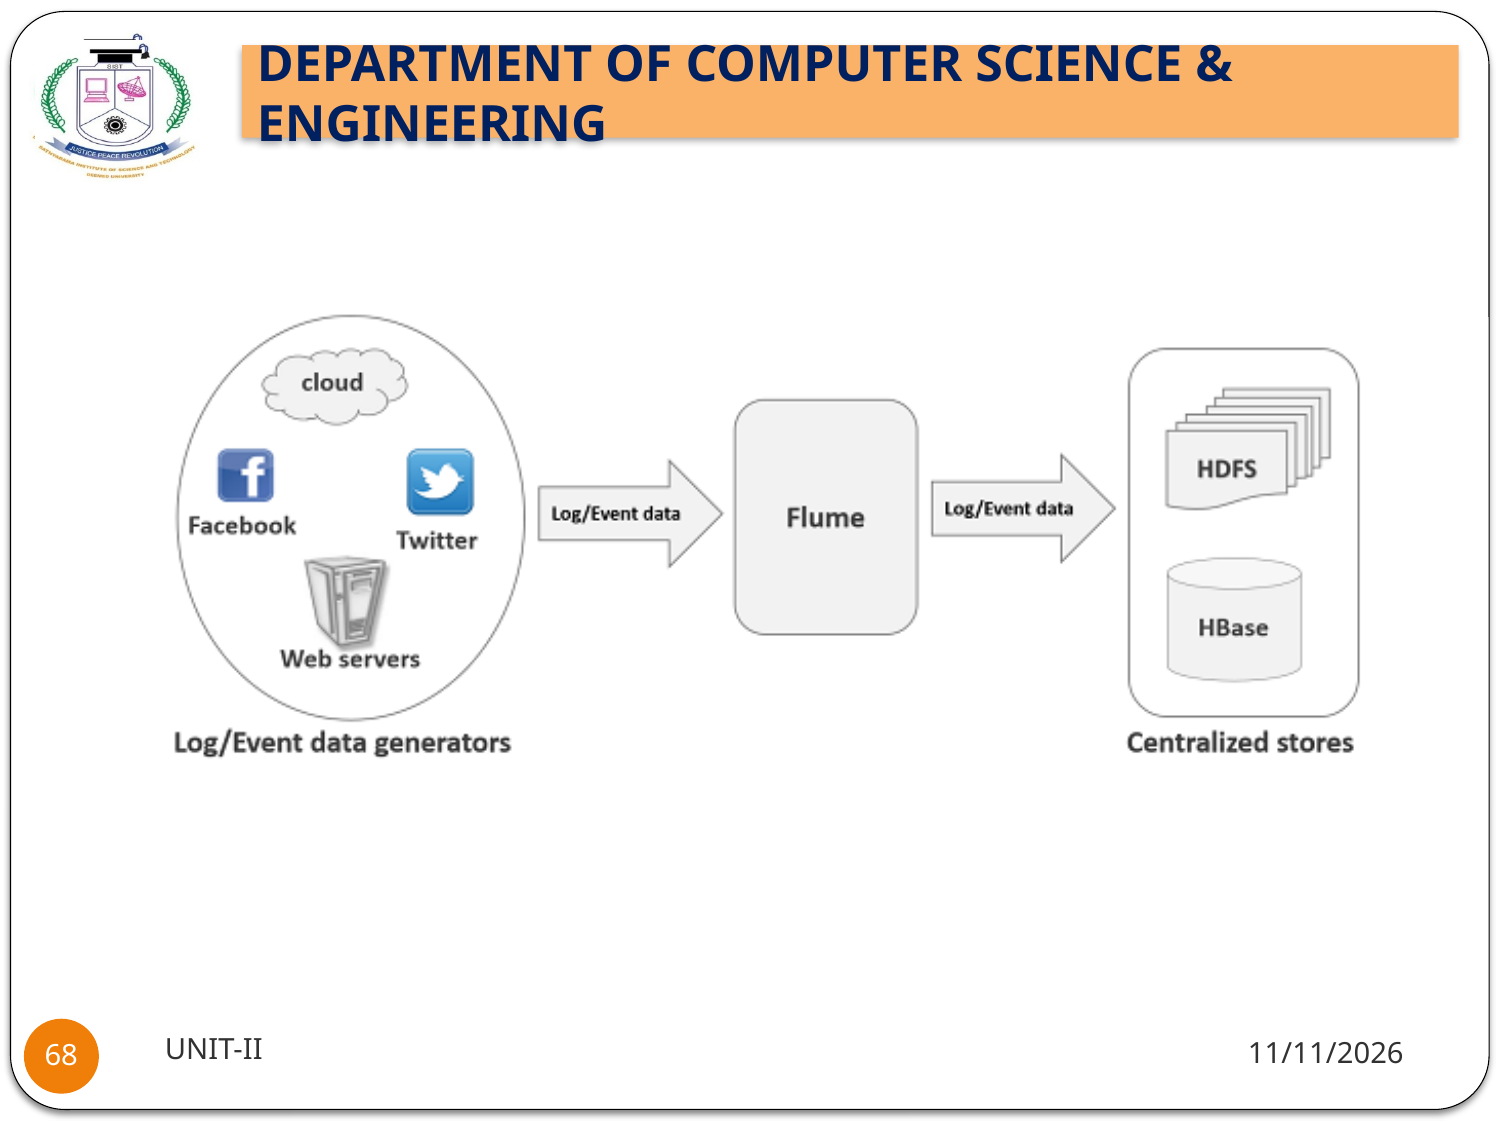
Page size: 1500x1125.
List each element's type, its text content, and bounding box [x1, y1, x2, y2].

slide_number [1012, 1015, 1419, 1094]
slide_number 68 [23, 1018, 99, 1094]
picture [112, 299, 1397, 788]
picture [29, 30, 200, 182]
footer UNIT-II [150, 1012, 800, 1088]
